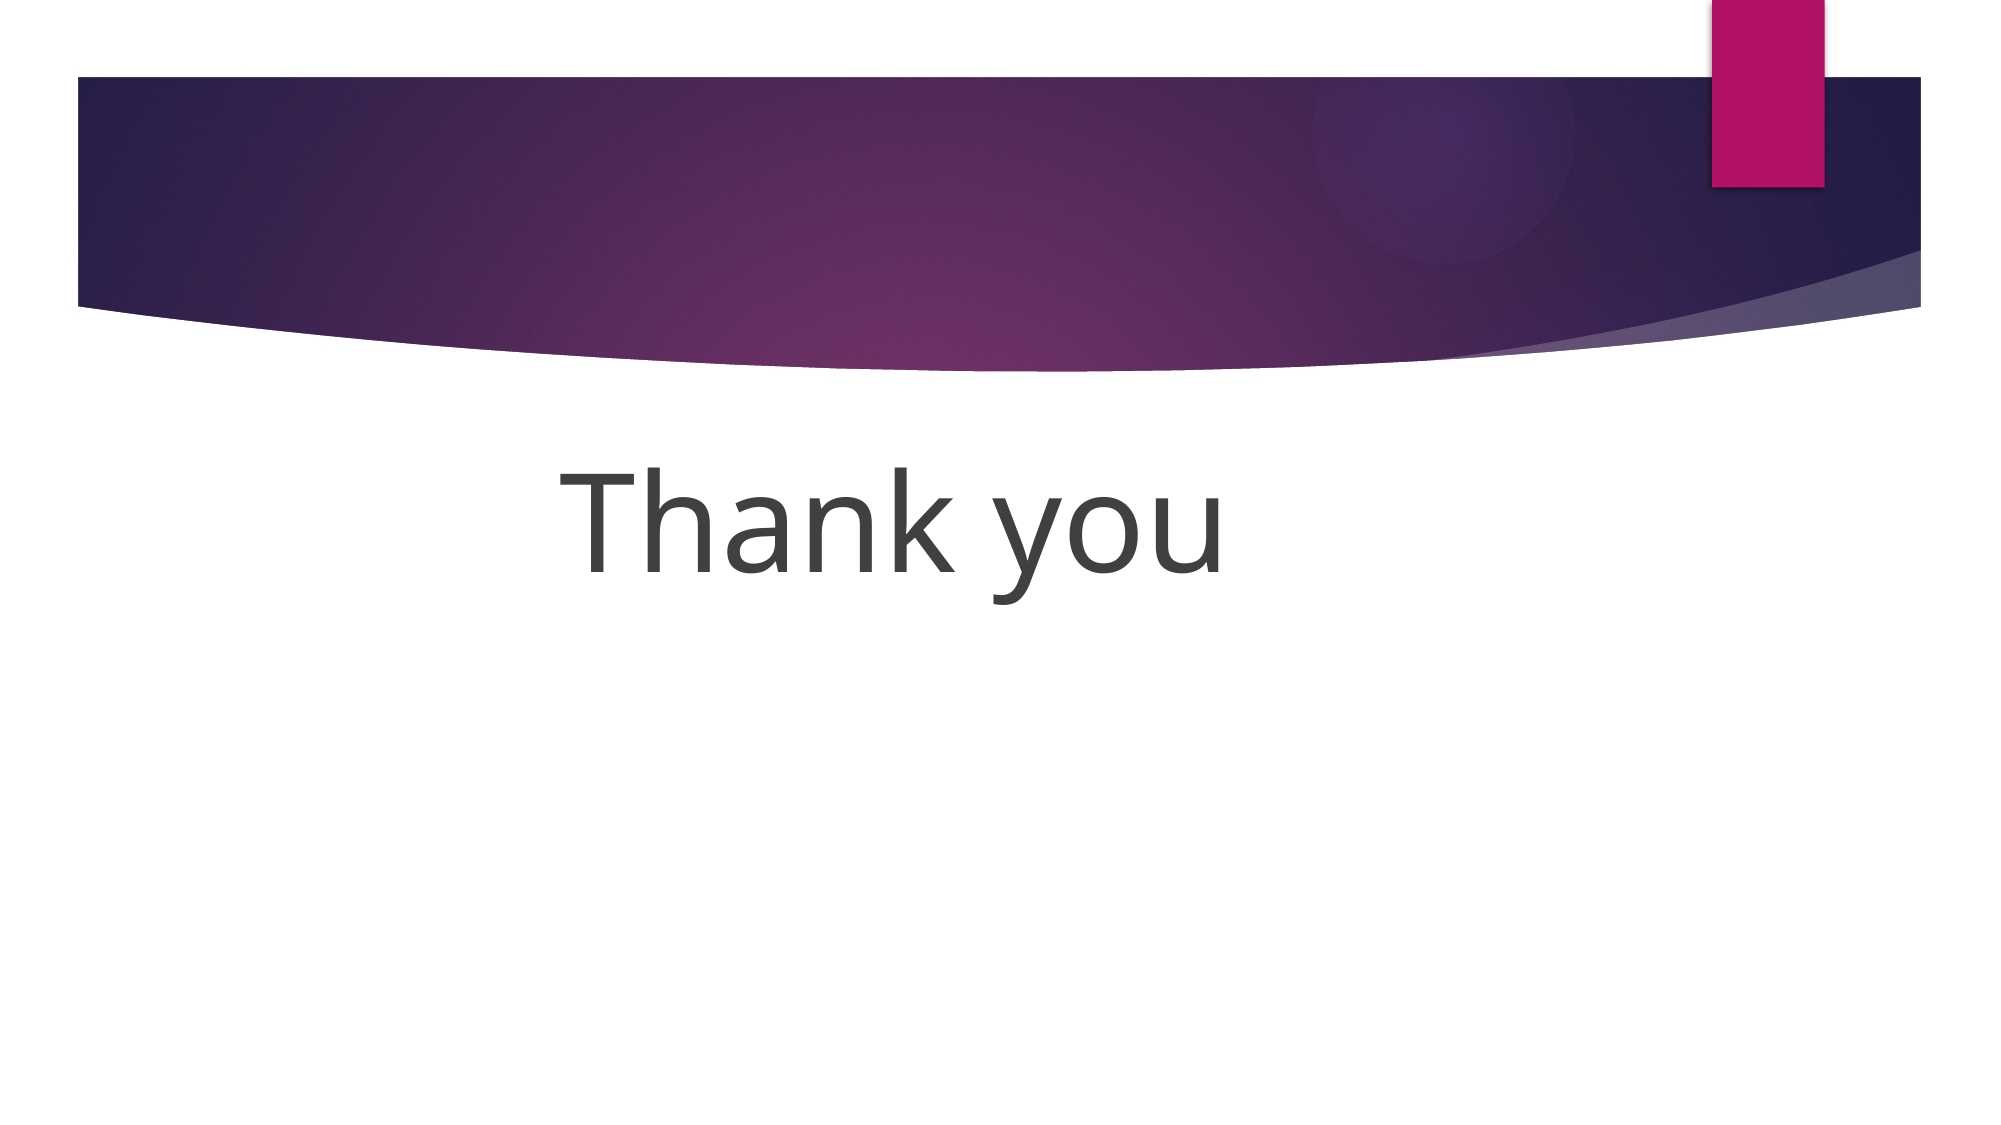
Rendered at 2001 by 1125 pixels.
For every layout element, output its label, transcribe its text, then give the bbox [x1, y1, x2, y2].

list Thank you [189, 427, 1638, 988]
